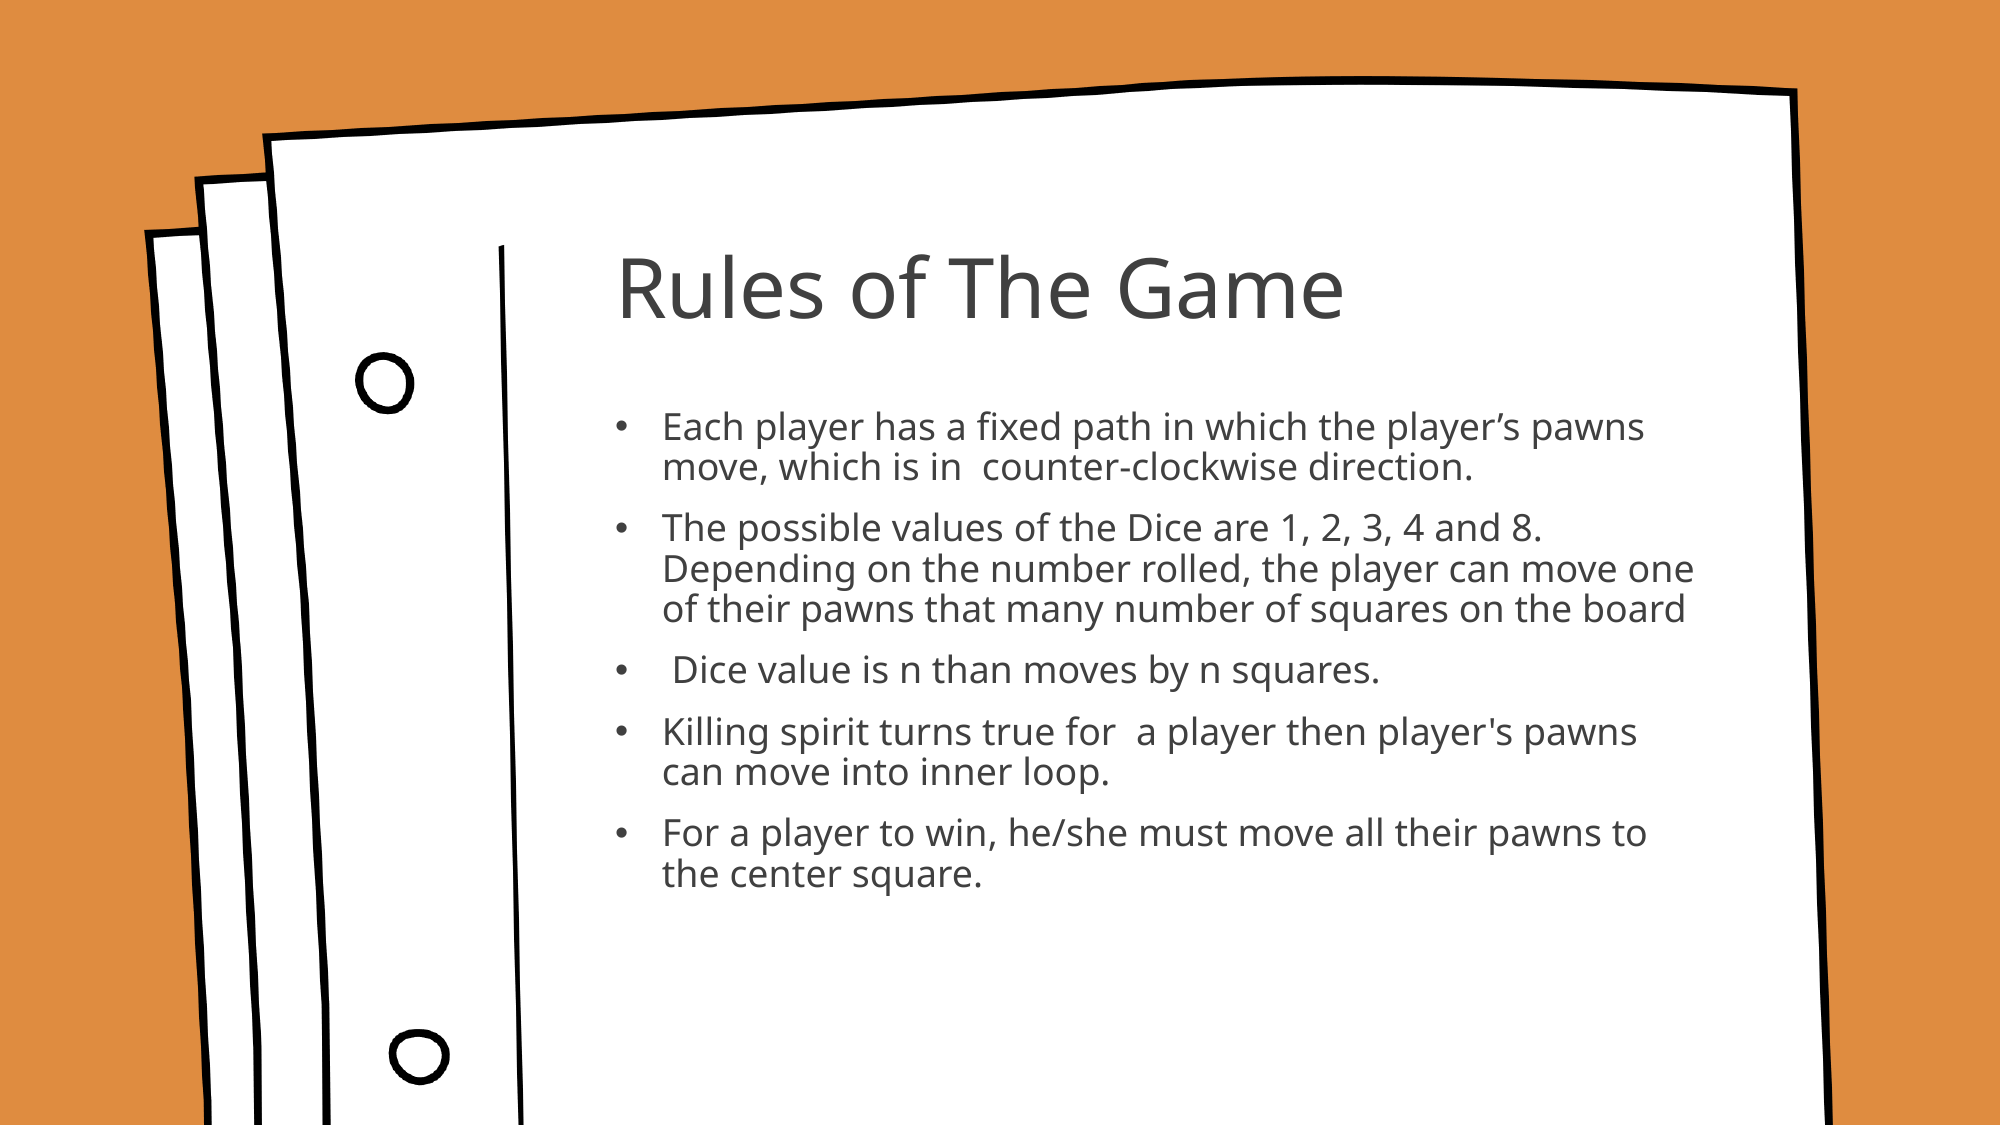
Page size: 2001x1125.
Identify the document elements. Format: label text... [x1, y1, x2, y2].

title Rules of The Game [600, 239, 1725, 353]
list Each player has a fixed path in which the player’s pawns move, which is in counter-clockwise direction. The possible values of the Dice are 1, 2, 3, 4 and 8. Depending on the number rolled, the player can move one of their pawns that many number of squares on the board Dice value is n than moves by n squares. Killing spirit turns true for a player then player's pawns can move into inner loop. For a player to win, he/she must move all their pawns to the center square. [600, 400, 1725, 1048]
picture [144, 76, 1855, 1125]
